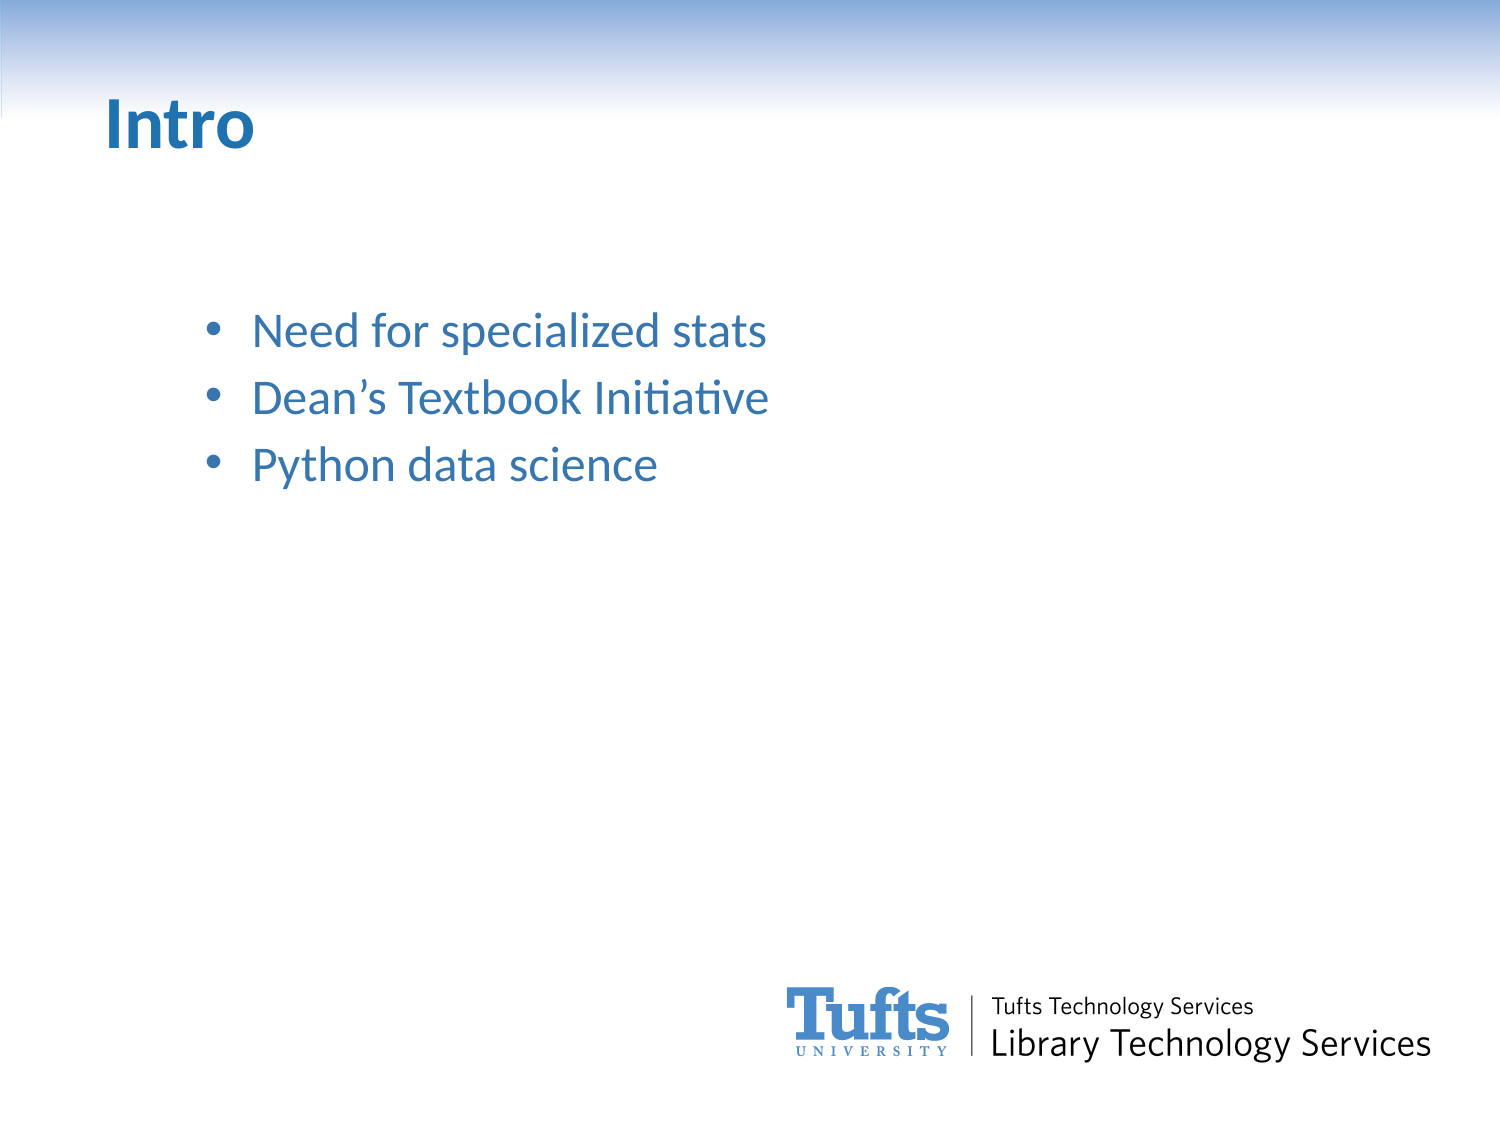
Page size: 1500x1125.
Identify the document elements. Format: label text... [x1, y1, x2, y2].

text_box Intro [89, 66, 271, 172]
text_box Need for specialized stats Dean’s Textbook Initiative Python data science [205, 291, 1088, 492]
picture [0, 0, 1500, 1125]
